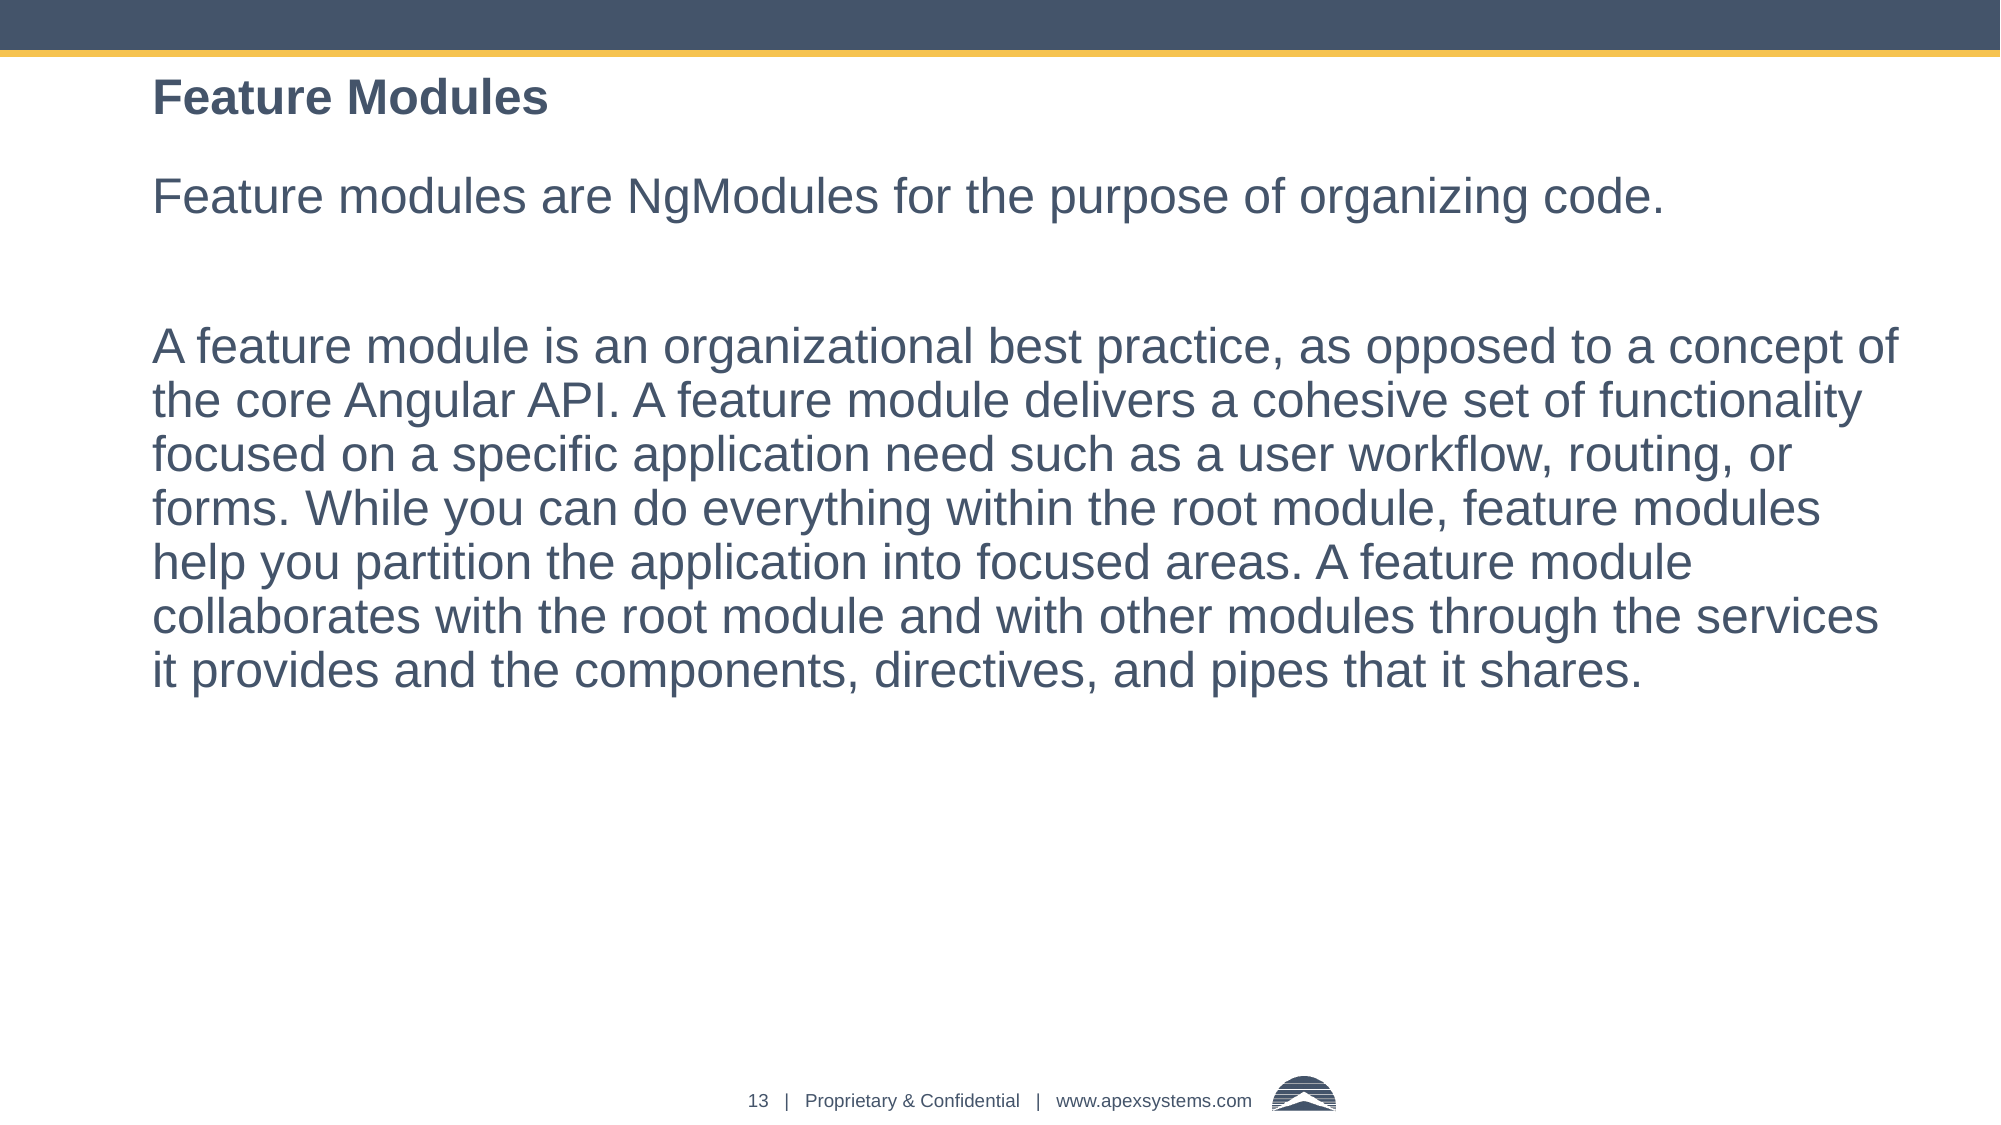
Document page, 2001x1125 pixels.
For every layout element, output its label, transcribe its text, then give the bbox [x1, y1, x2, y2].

picture [1272, 1076, 1336, 1112]
text_box Feature modules are NgModules for the purpose of organizing code. A feature module is an organizational best practice, as opposed to a concept of the core Angular API. A feature module delivers a cohesive set of functionality focused on a specific application need such as a user workflow, routing, or forms. While you can do everything within the root module, feature modules help you partition the application into focused areas. A feature module collaborates with the root module and with other modules through the services it provides and the components, directives, and pipes that it shares. [137, 163, 1922, 1036]
title Feature Modules [137, 64, 1863, 139]
